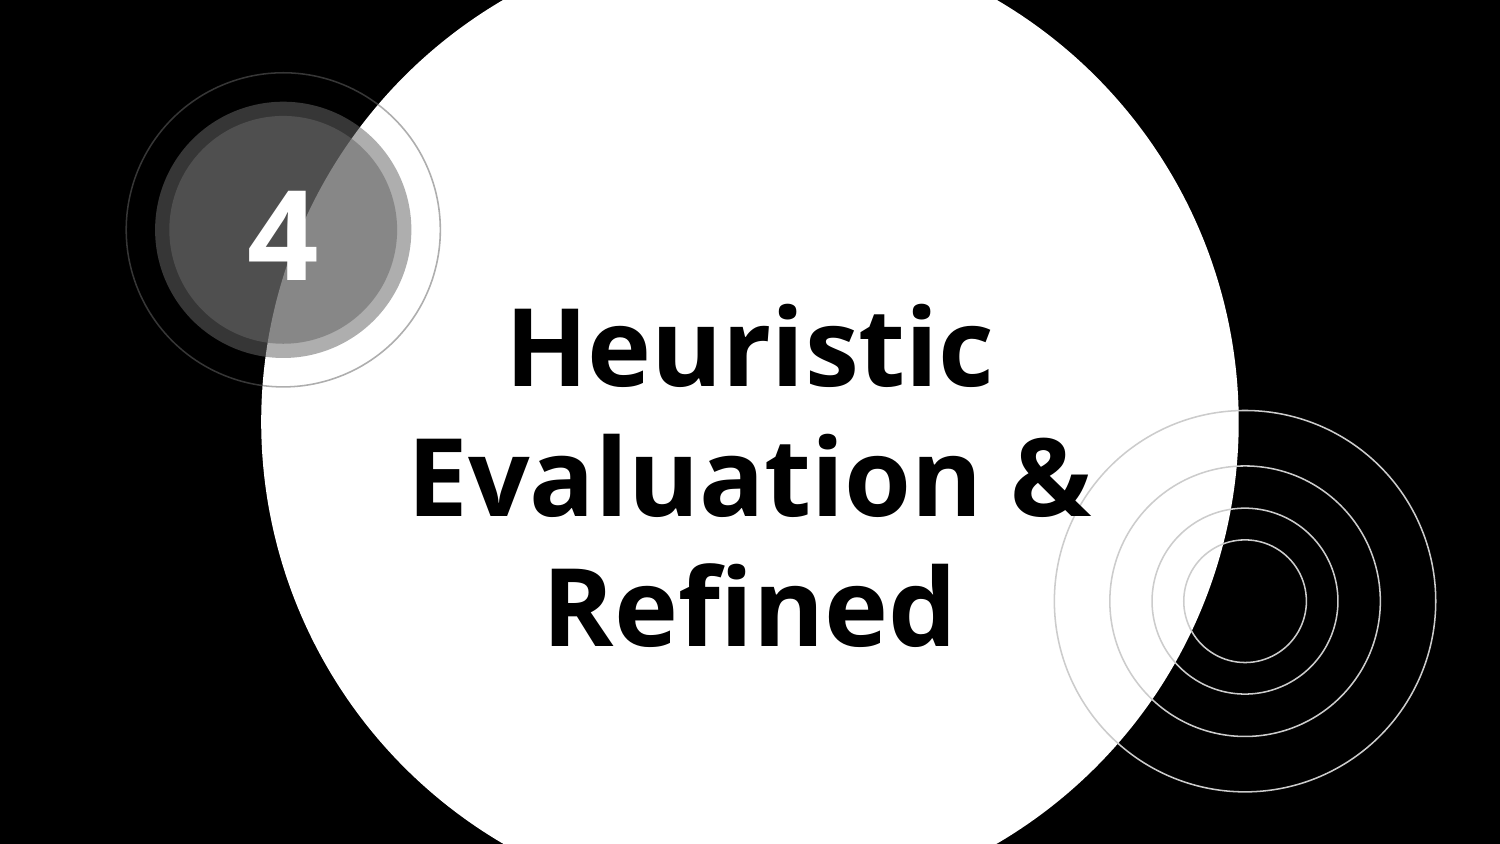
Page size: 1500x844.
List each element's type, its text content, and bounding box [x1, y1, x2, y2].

text_box 4 [169, 116, 398, 345]
title Heuristic Evaluation & Refined [324, 515, 1176, 684]
